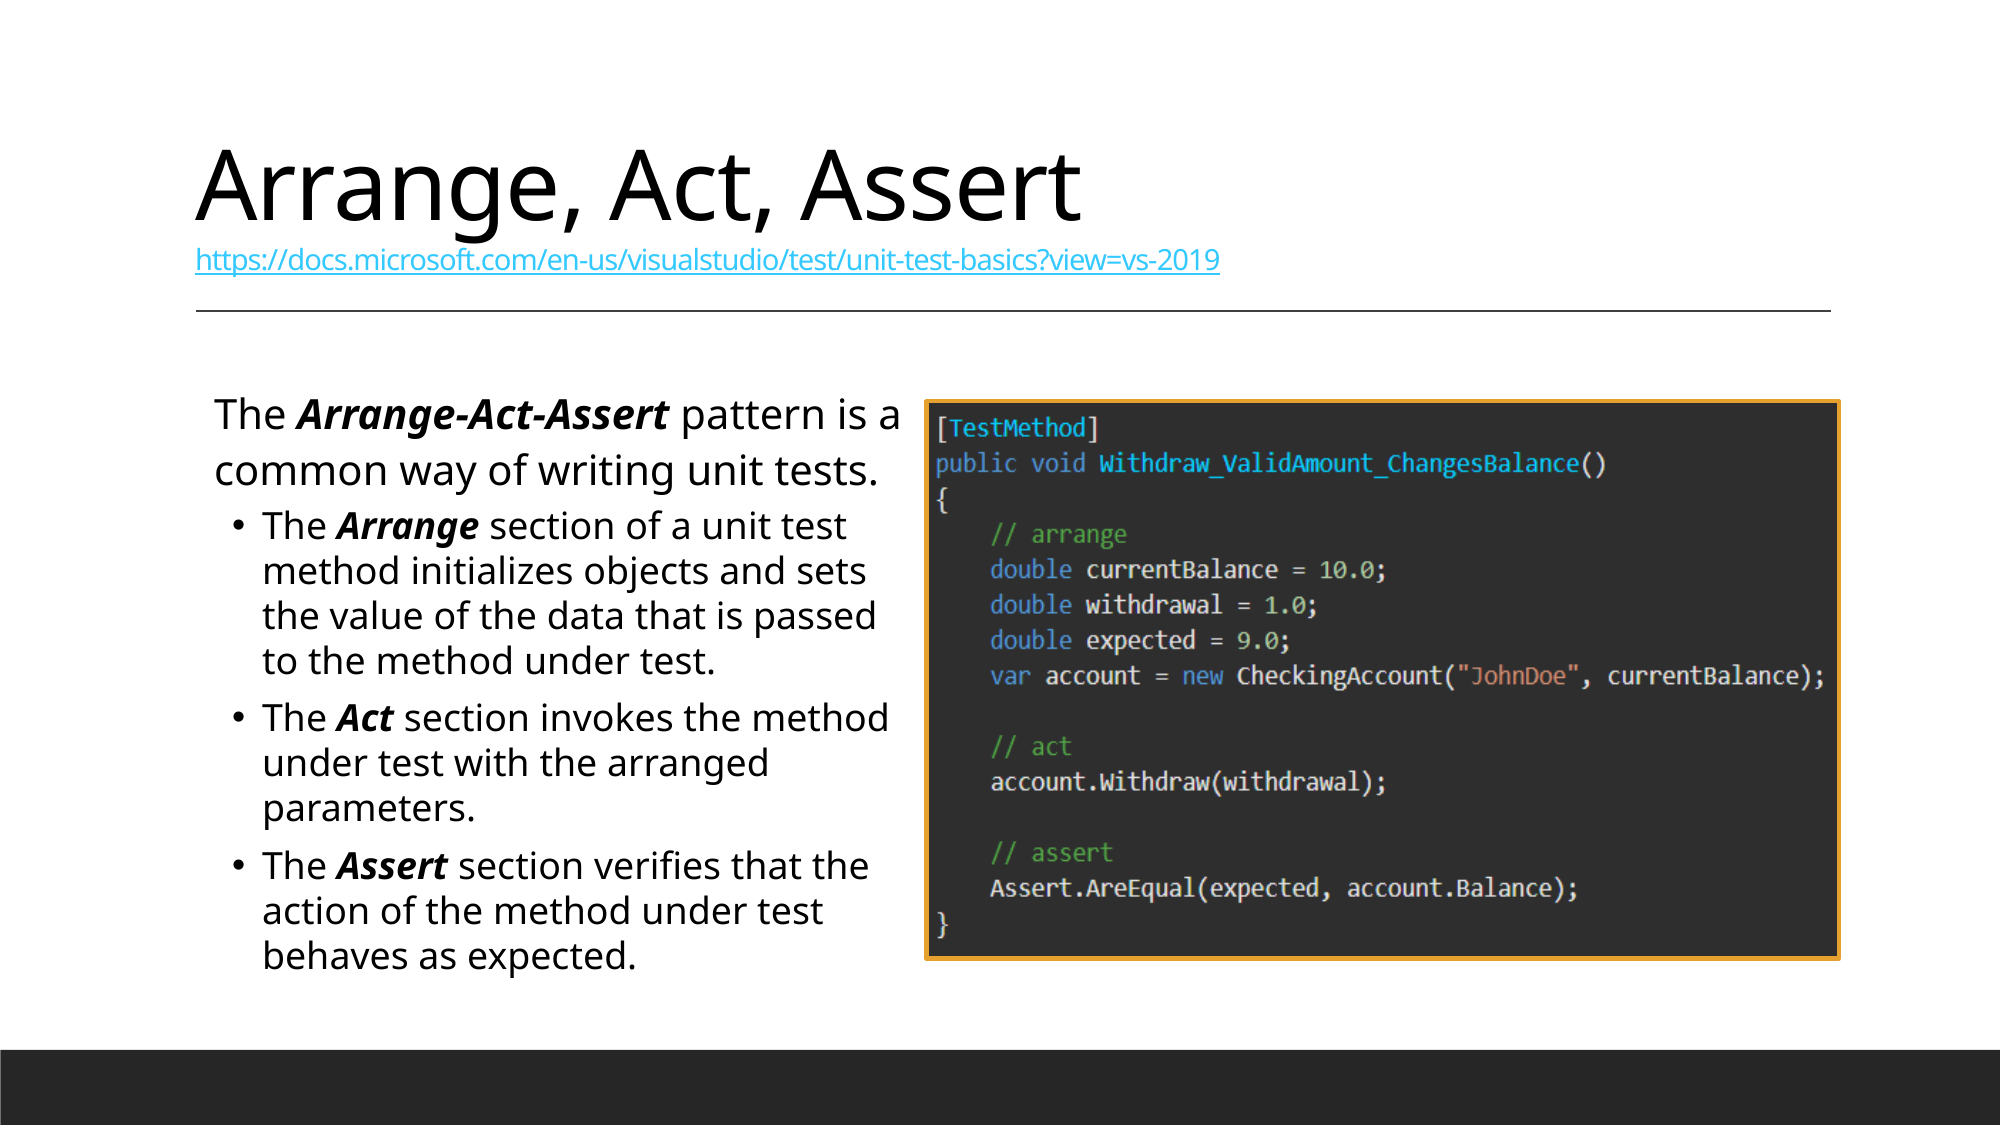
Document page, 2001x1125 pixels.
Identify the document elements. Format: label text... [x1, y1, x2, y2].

title Arrange, Act, Assert https://docs.microsoft.com/en-us/visualstudio/test/unit-test-basics?view=vs-2019 [180, 47, 1830, 285]
picture [928, 402, 1838, 957]
list The Arrange-Act-Assert pattern is a common way of writing unit tests. The Arrange section of a unit test method initializes objects and sets the value of the data that is passed to the method under test. The Act section invokes the method under test with the arranged parameters. The Assert section verifies that the action of the method under test behaves as expected. [199, 311, 914, 1049]
